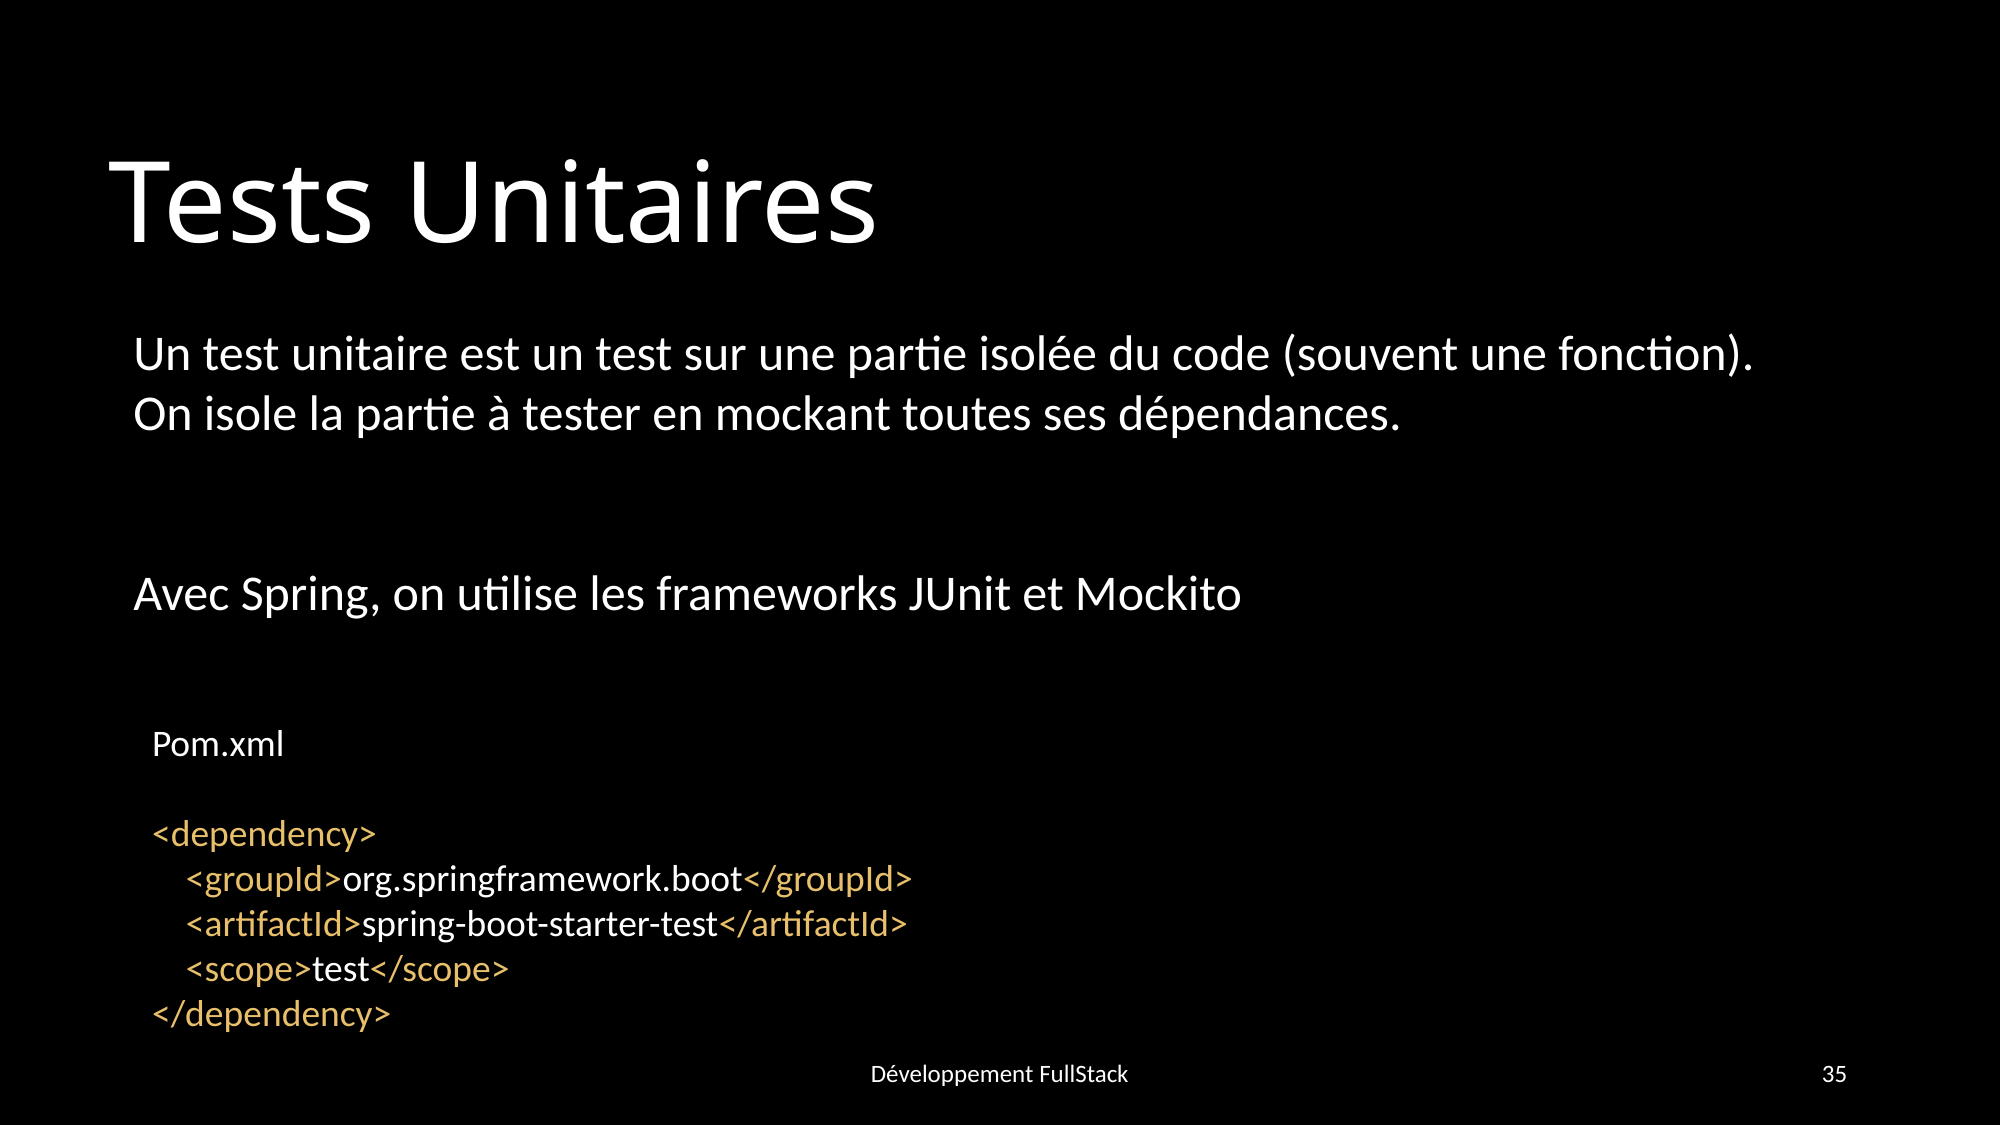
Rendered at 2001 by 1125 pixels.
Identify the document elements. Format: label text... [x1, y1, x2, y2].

slide_number 35 [1412, 1042, 1863, 1103]
text_box Pom.xml <dependency> <groupId>org.springframework.boot</groupId> <artifactId>spring-boot-starter-test</artifactId> <scope>test</scope> </dependency> [137, 711, 1138, 1042]
text_box Un test unitaire est un test sur une partie isolée du code (souvent une fonction). On isole la partie à tester en mockant toutes ses dépendances. Avec Spring, on utilise les frameworks JUnit et Mockito [118, 313, 1894, 629]
footer Développement FullStack [662, 1042, 1338, 1103]
title Tests Unitaires [93, 39, 1902, 275]
